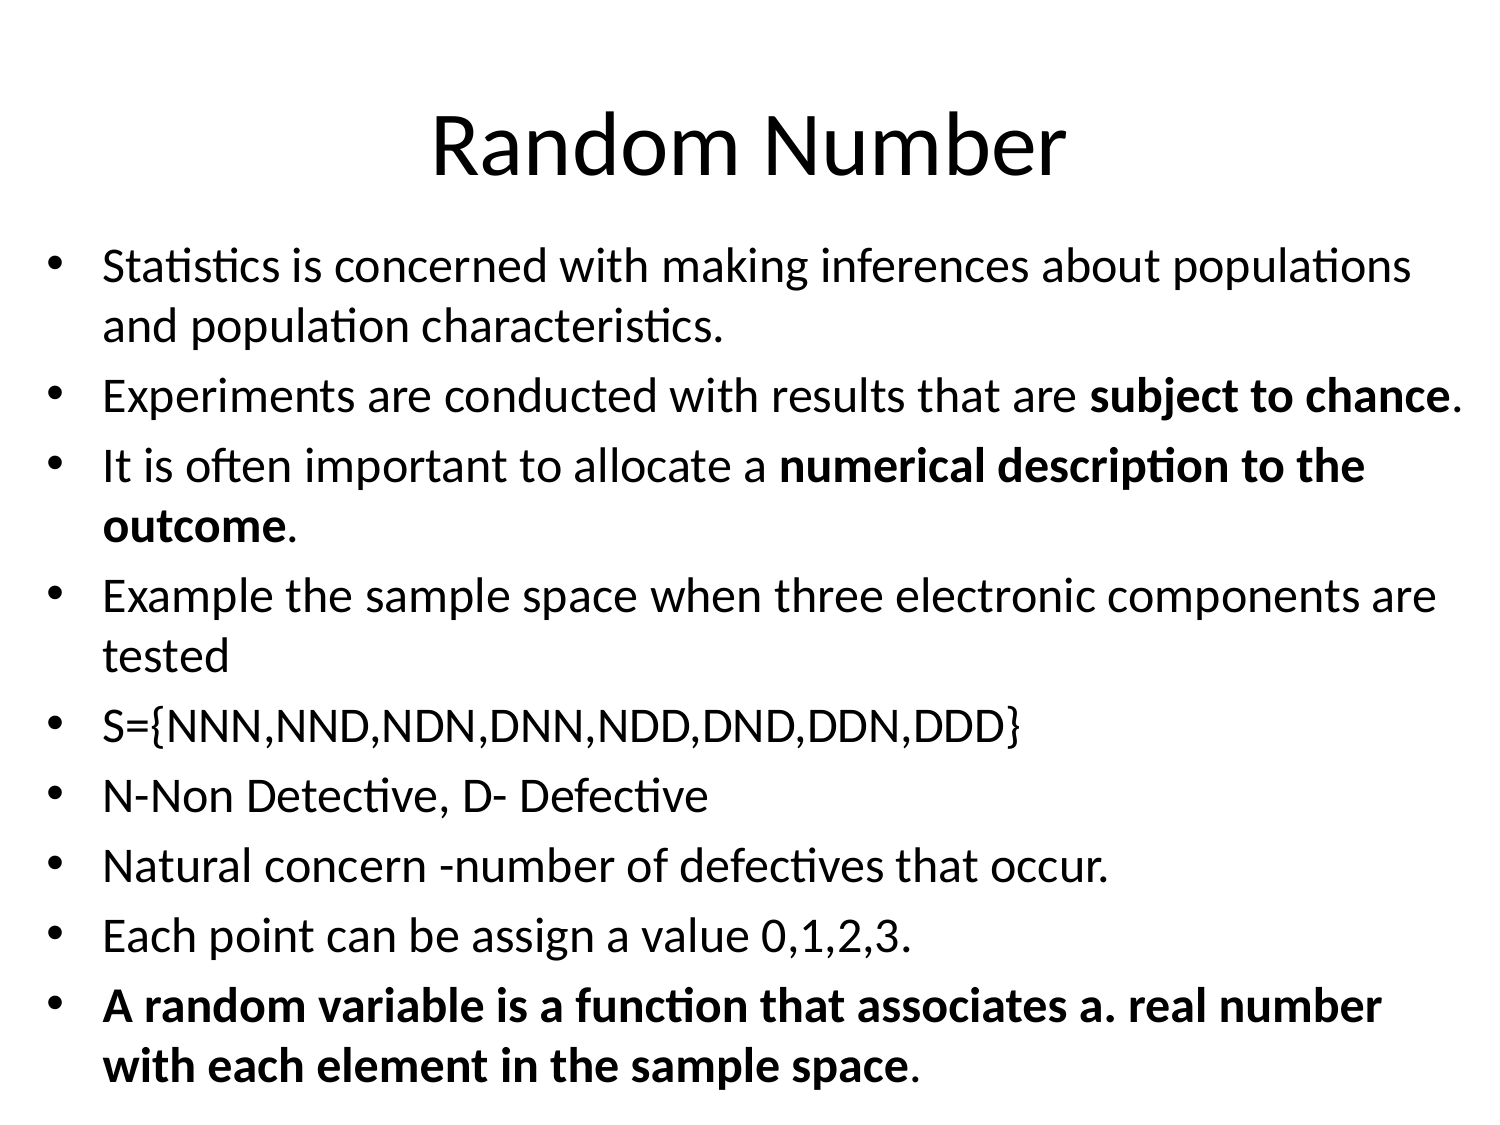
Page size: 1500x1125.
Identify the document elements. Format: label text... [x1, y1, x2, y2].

list Statistics is concerned with making inferences about populations and population characteristics. Experiments are conducted with results that are subject to chance. It is often important to allocate a numerical description to the outcome. Example the sample space when three electronic components are tested S={NNN,NND,NDN,DNN,NDD,DND,DDN,DDD} N-Non Detective, D- Defective Natural concern -number of defectives that occur. Each point can be assign a value 0,1,2,3. A random variable is a function that associates a. real number with each element in the sample space. [31, 224, 1494, 968]
title Random Number [75, 45, 1425, 224]
